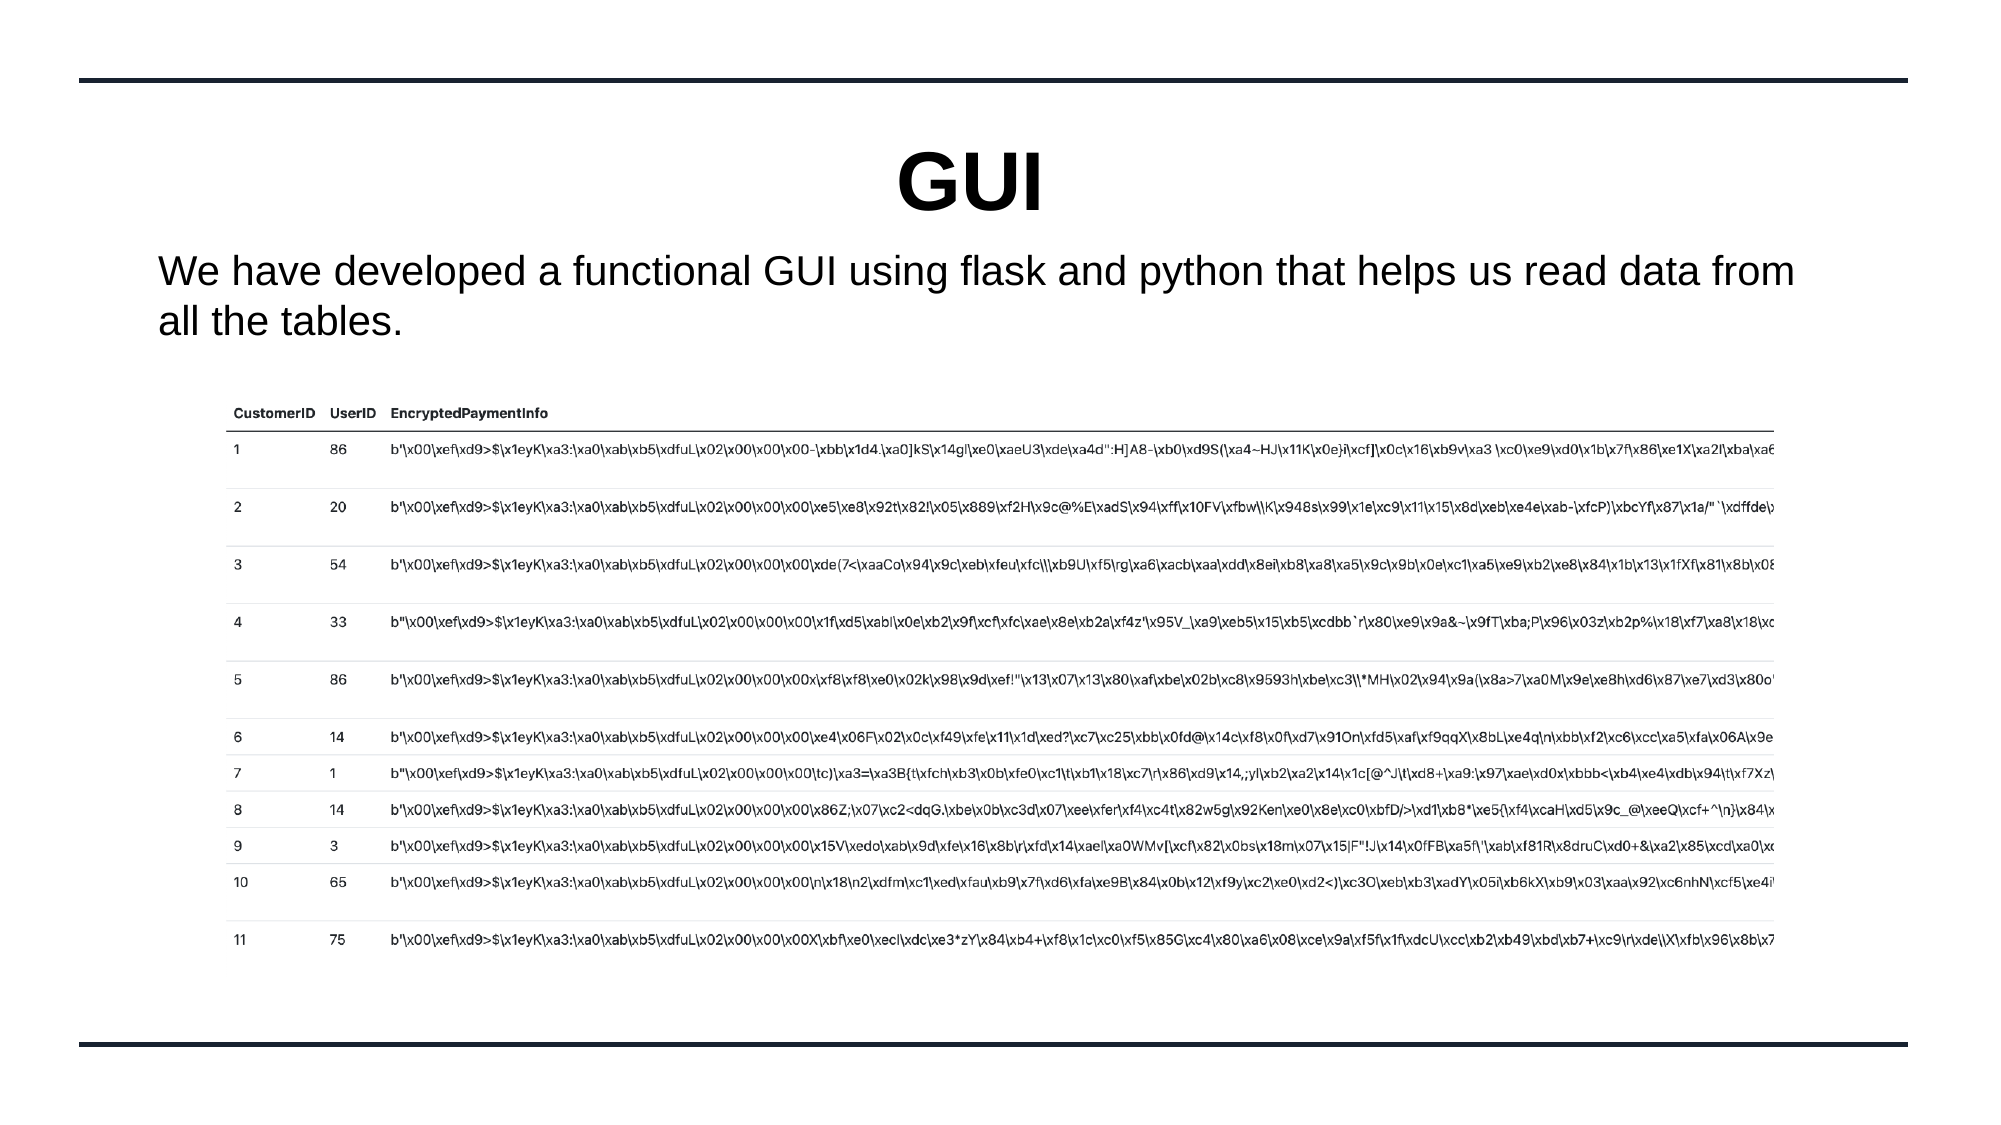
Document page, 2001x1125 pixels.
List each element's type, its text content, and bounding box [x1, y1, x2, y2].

text_box We have developed a functional GUI using flask and python that helps us read data from all the tables. [143, 236, 1857, 467]
text_box GUI [616, 120, 1325, 235]
picture [226, 401, 1774, 977]
